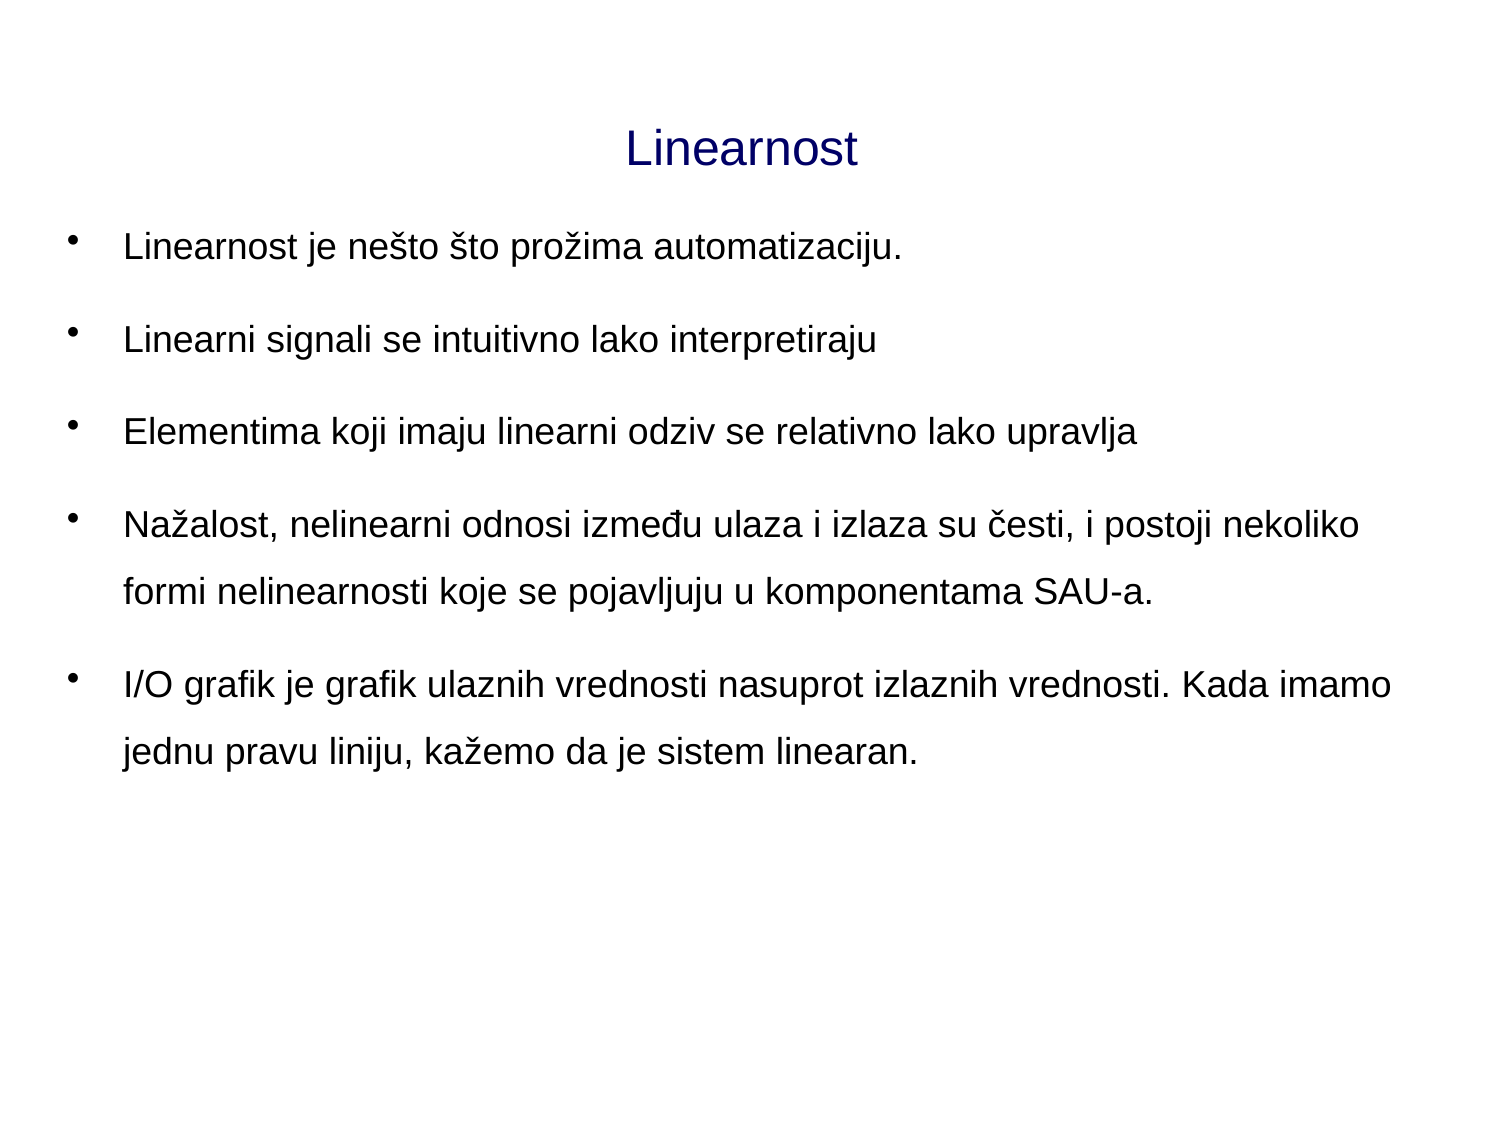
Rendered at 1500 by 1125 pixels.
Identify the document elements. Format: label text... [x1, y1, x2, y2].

title Linearnost [52, 107, 1447, 192]
text_box Linearnost je nešto što prožima automatizaciju. Linearni signali se intuitivno lako interpretiraju Elementima koji imaju linearni odziv se relativno lako upravlja Nažalost, nelinearni odnosi između ulaza i izlaza su česti, i postoji nekoliko formi nelinearnosti koje se pojavljuju u komponentama SAU-a. I/O grafik je grafik ulaznih vrednosti nasuprot izlaznih vrednosti. Kada imamo jednu pravu liniju, kažemo da je sistem linearan. [52, 192, 1447, 873]
